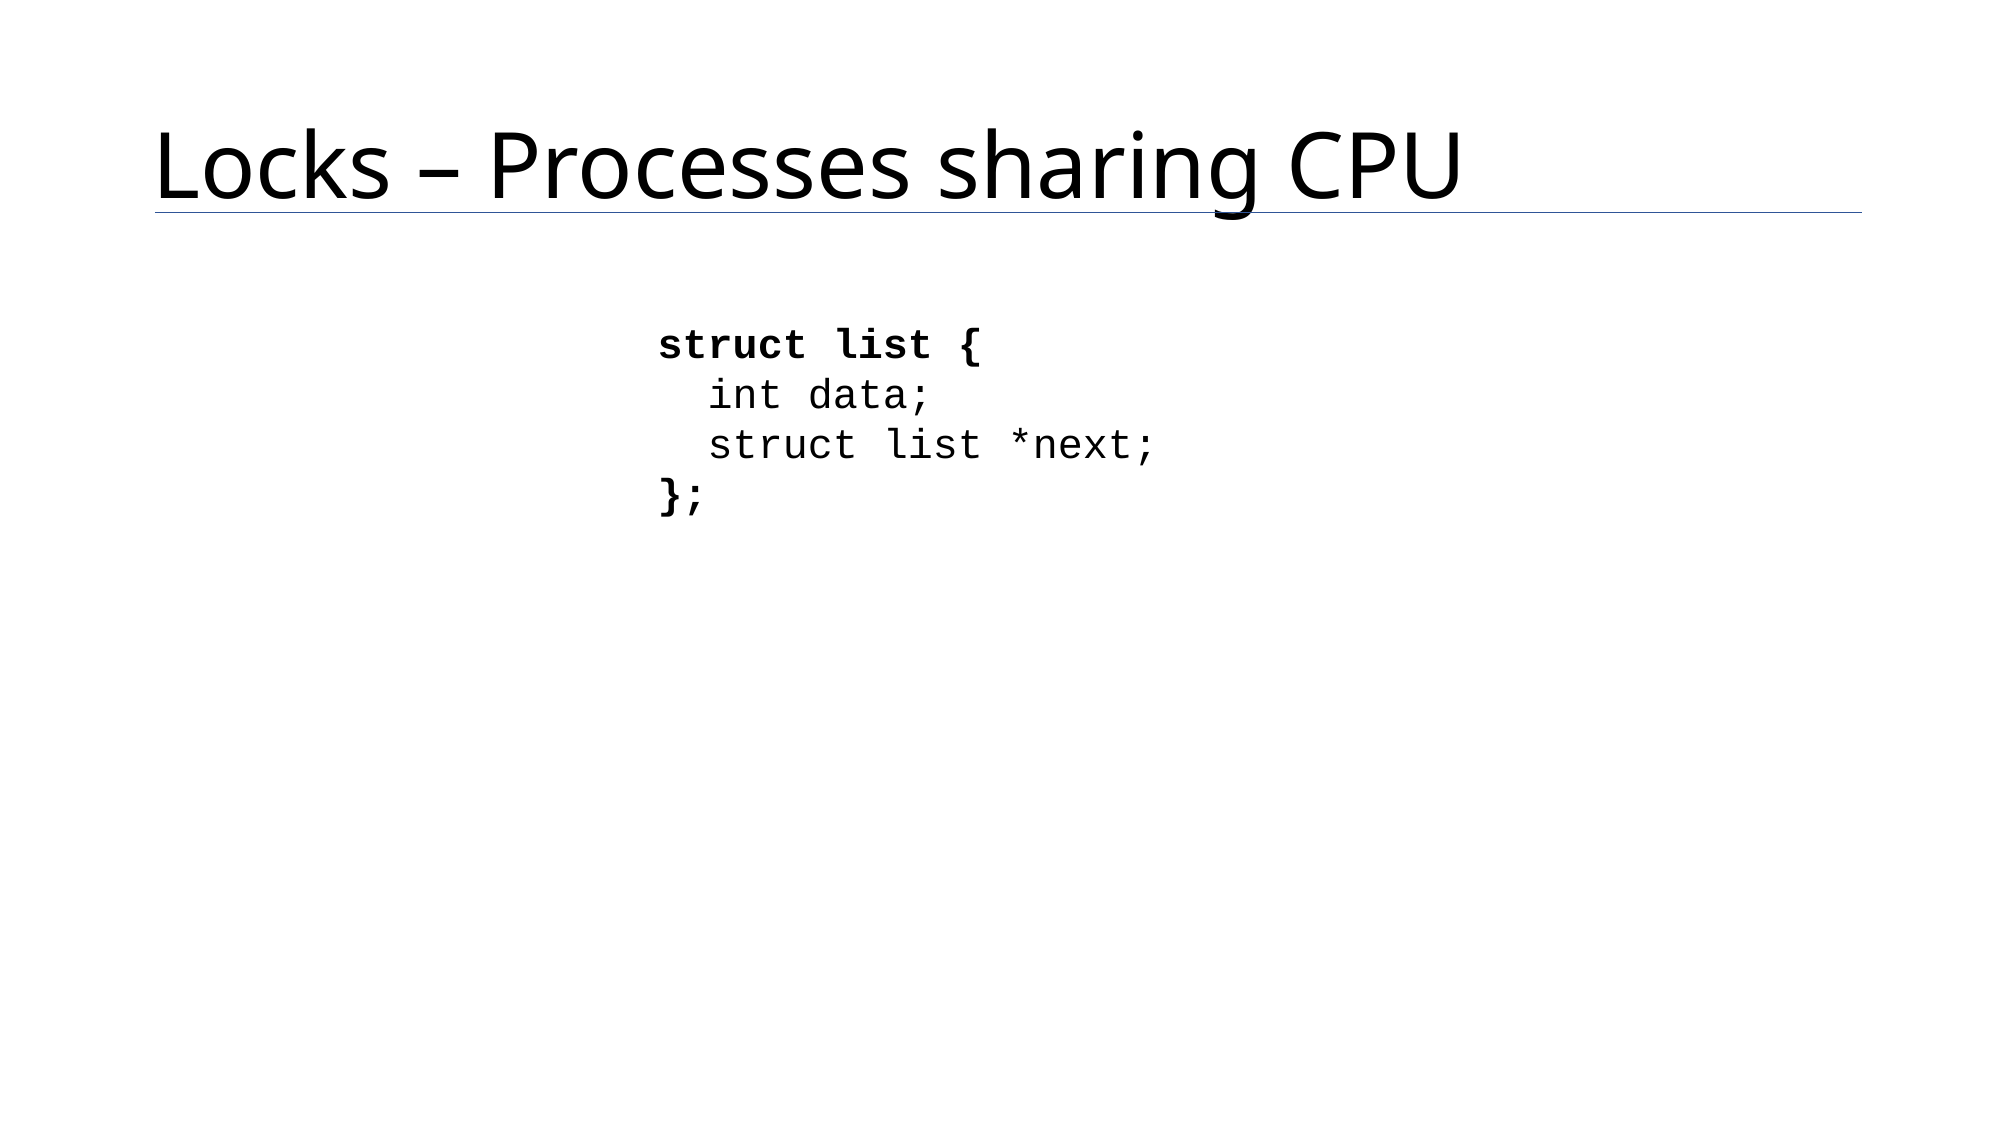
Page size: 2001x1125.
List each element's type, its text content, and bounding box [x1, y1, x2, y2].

text_box struct list { int data; struct list *next; }; [642, 309, 1375, 575]
title Locks – Processes sharing CPU [137, 59, 1863, 278]
